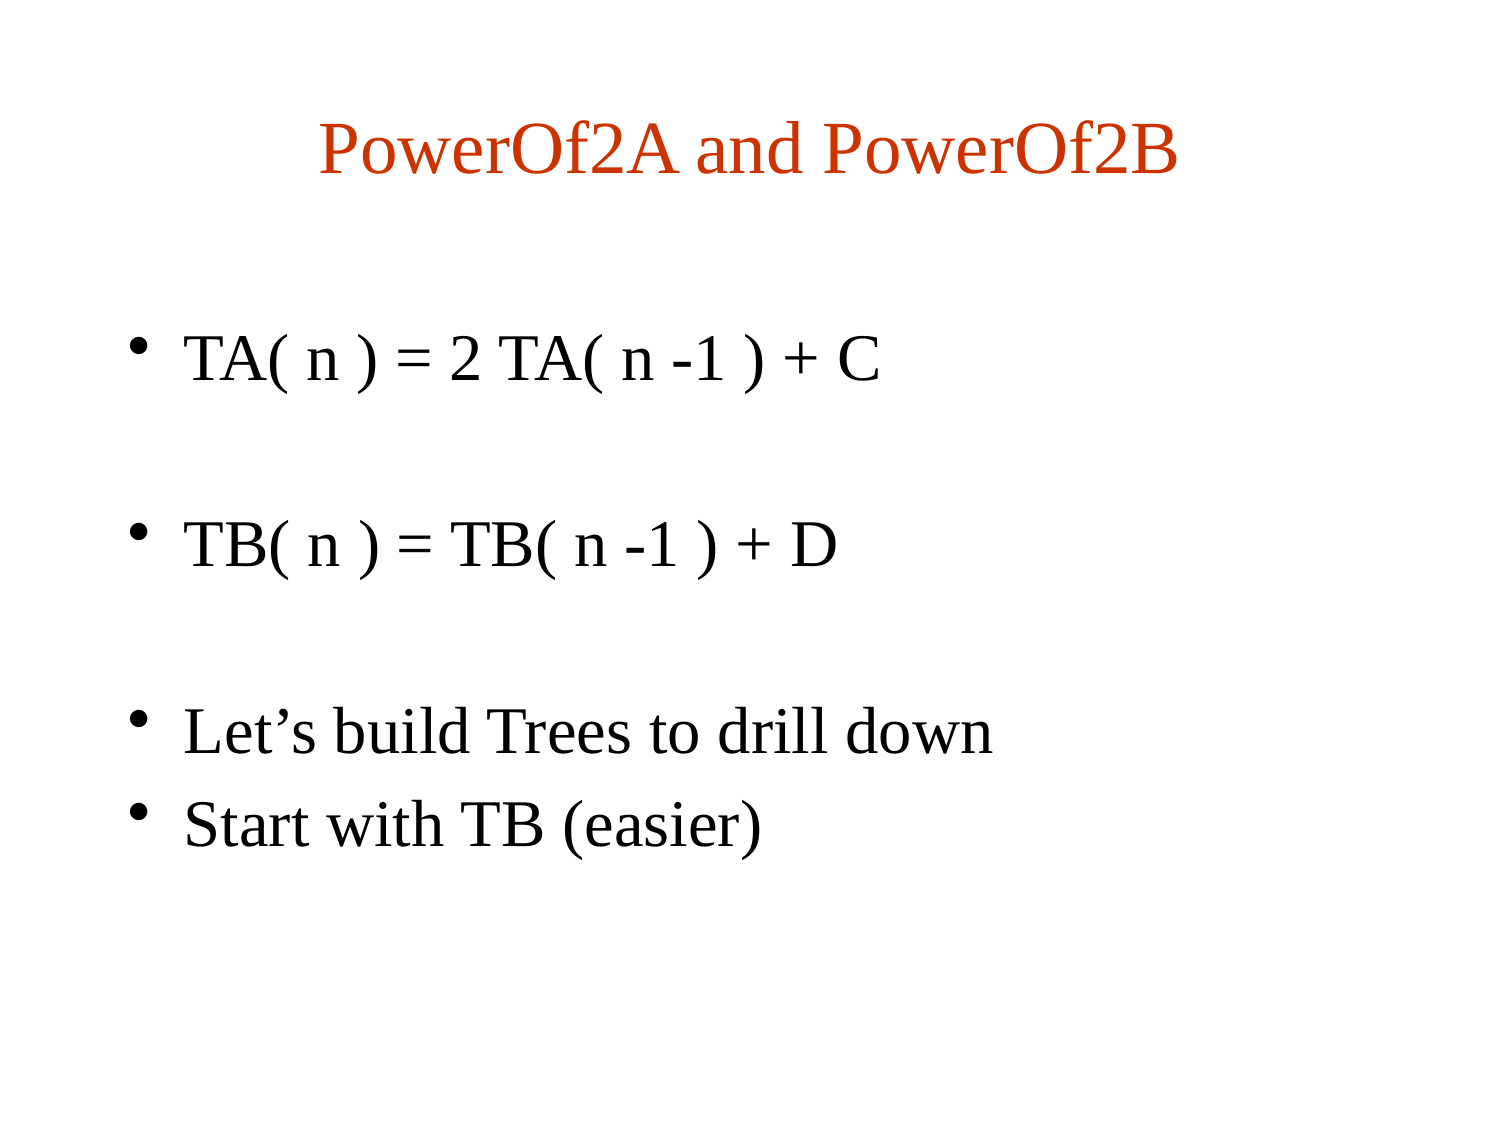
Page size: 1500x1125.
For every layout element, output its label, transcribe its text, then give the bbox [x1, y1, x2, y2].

list TA( n ) = 2 TA( n -1 ) + C TB( n ) = TB( n -1 ) + D Let’s build Trees to drill down Start with TB (easier) [112, 212, 1388, 1063]
title PowerOf2A and PowerOf2B [112, 99, 1388, 188]
